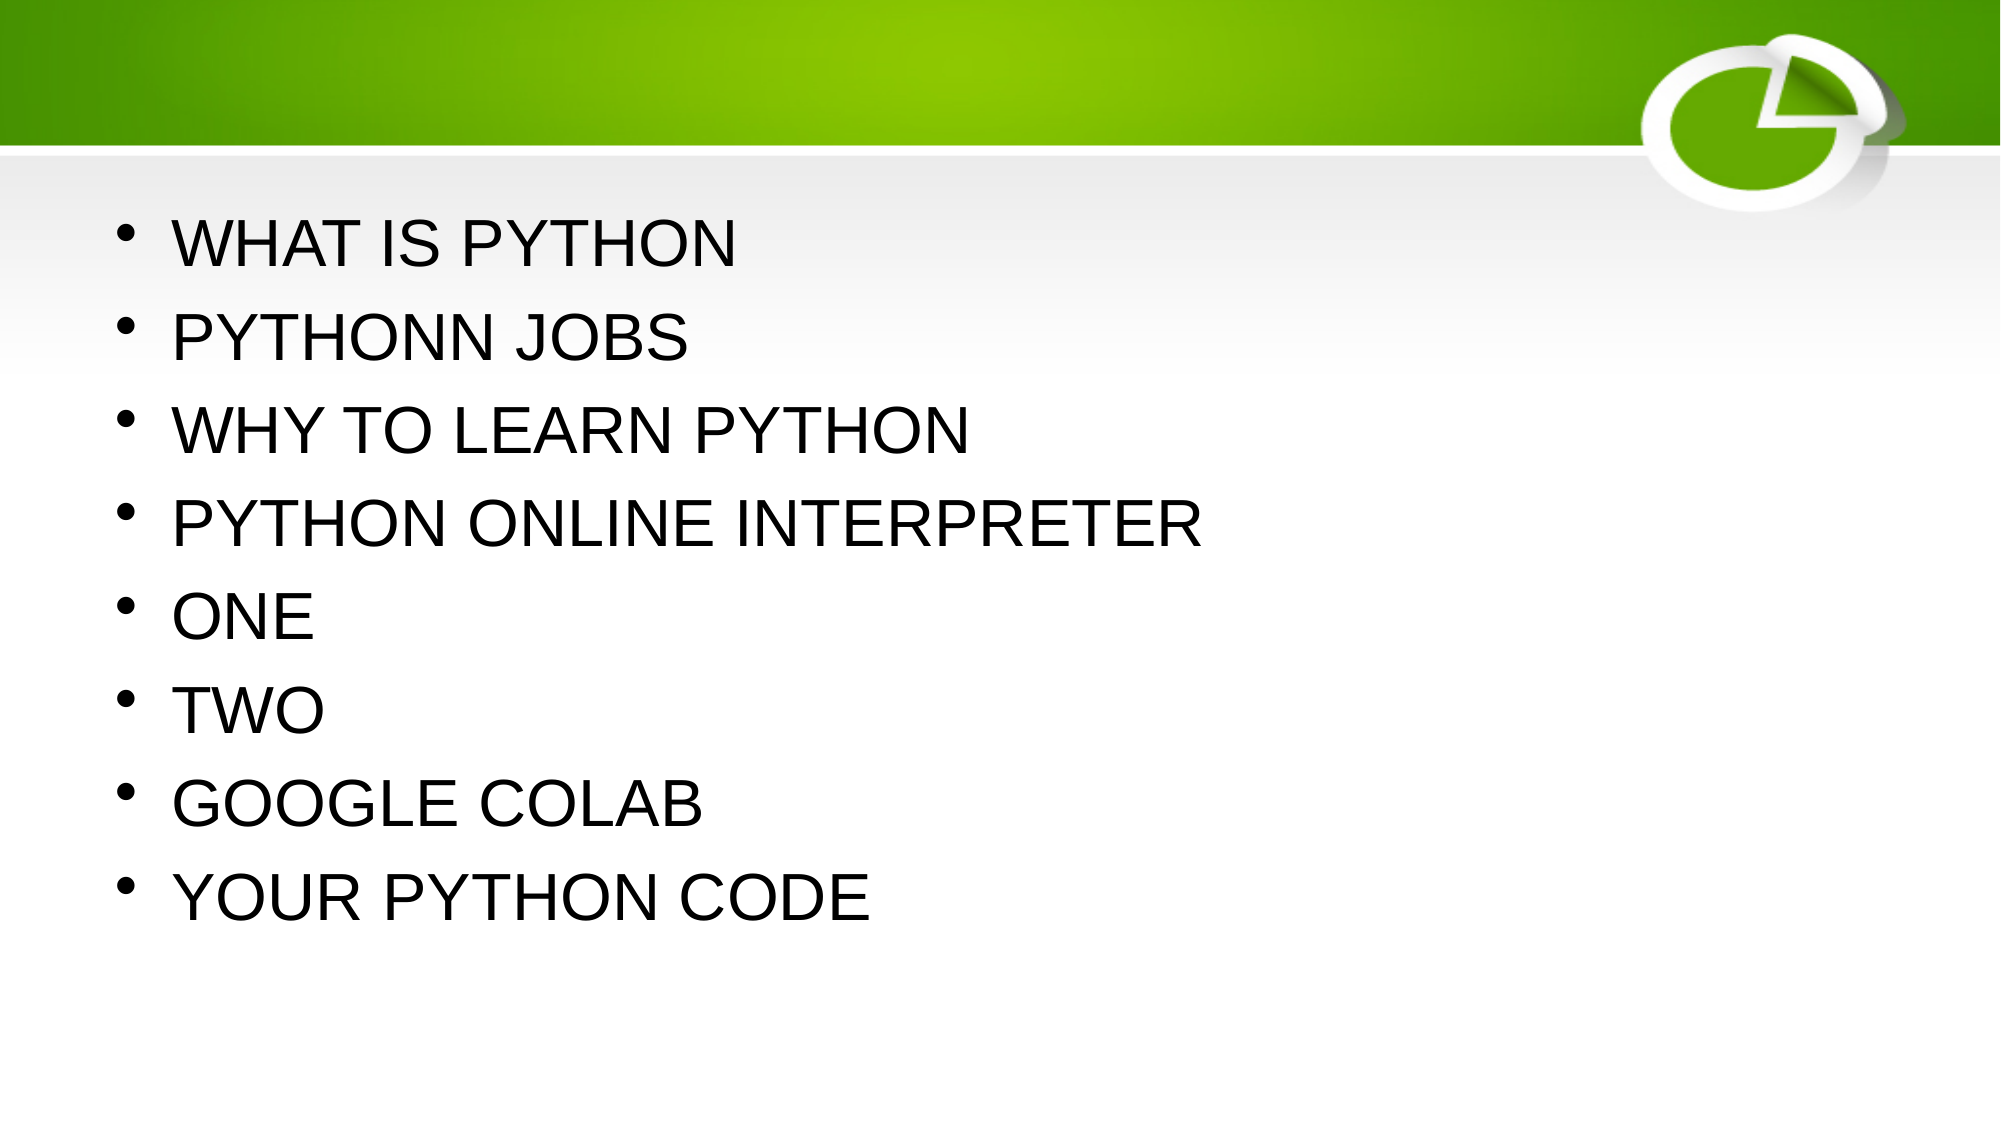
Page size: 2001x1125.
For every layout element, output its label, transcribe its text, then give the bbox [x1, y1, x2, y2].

list WHAT IS PYTHON PYTHONN JOBS WHY TO LEARN PYTHON PYTHON ONLINE INTERPRETER ONE TWO GOOGLE COLAB YOUR PYTHON CODE [99, 192, 1901, 1006]
picture [0, 0, 2001, 1125]
